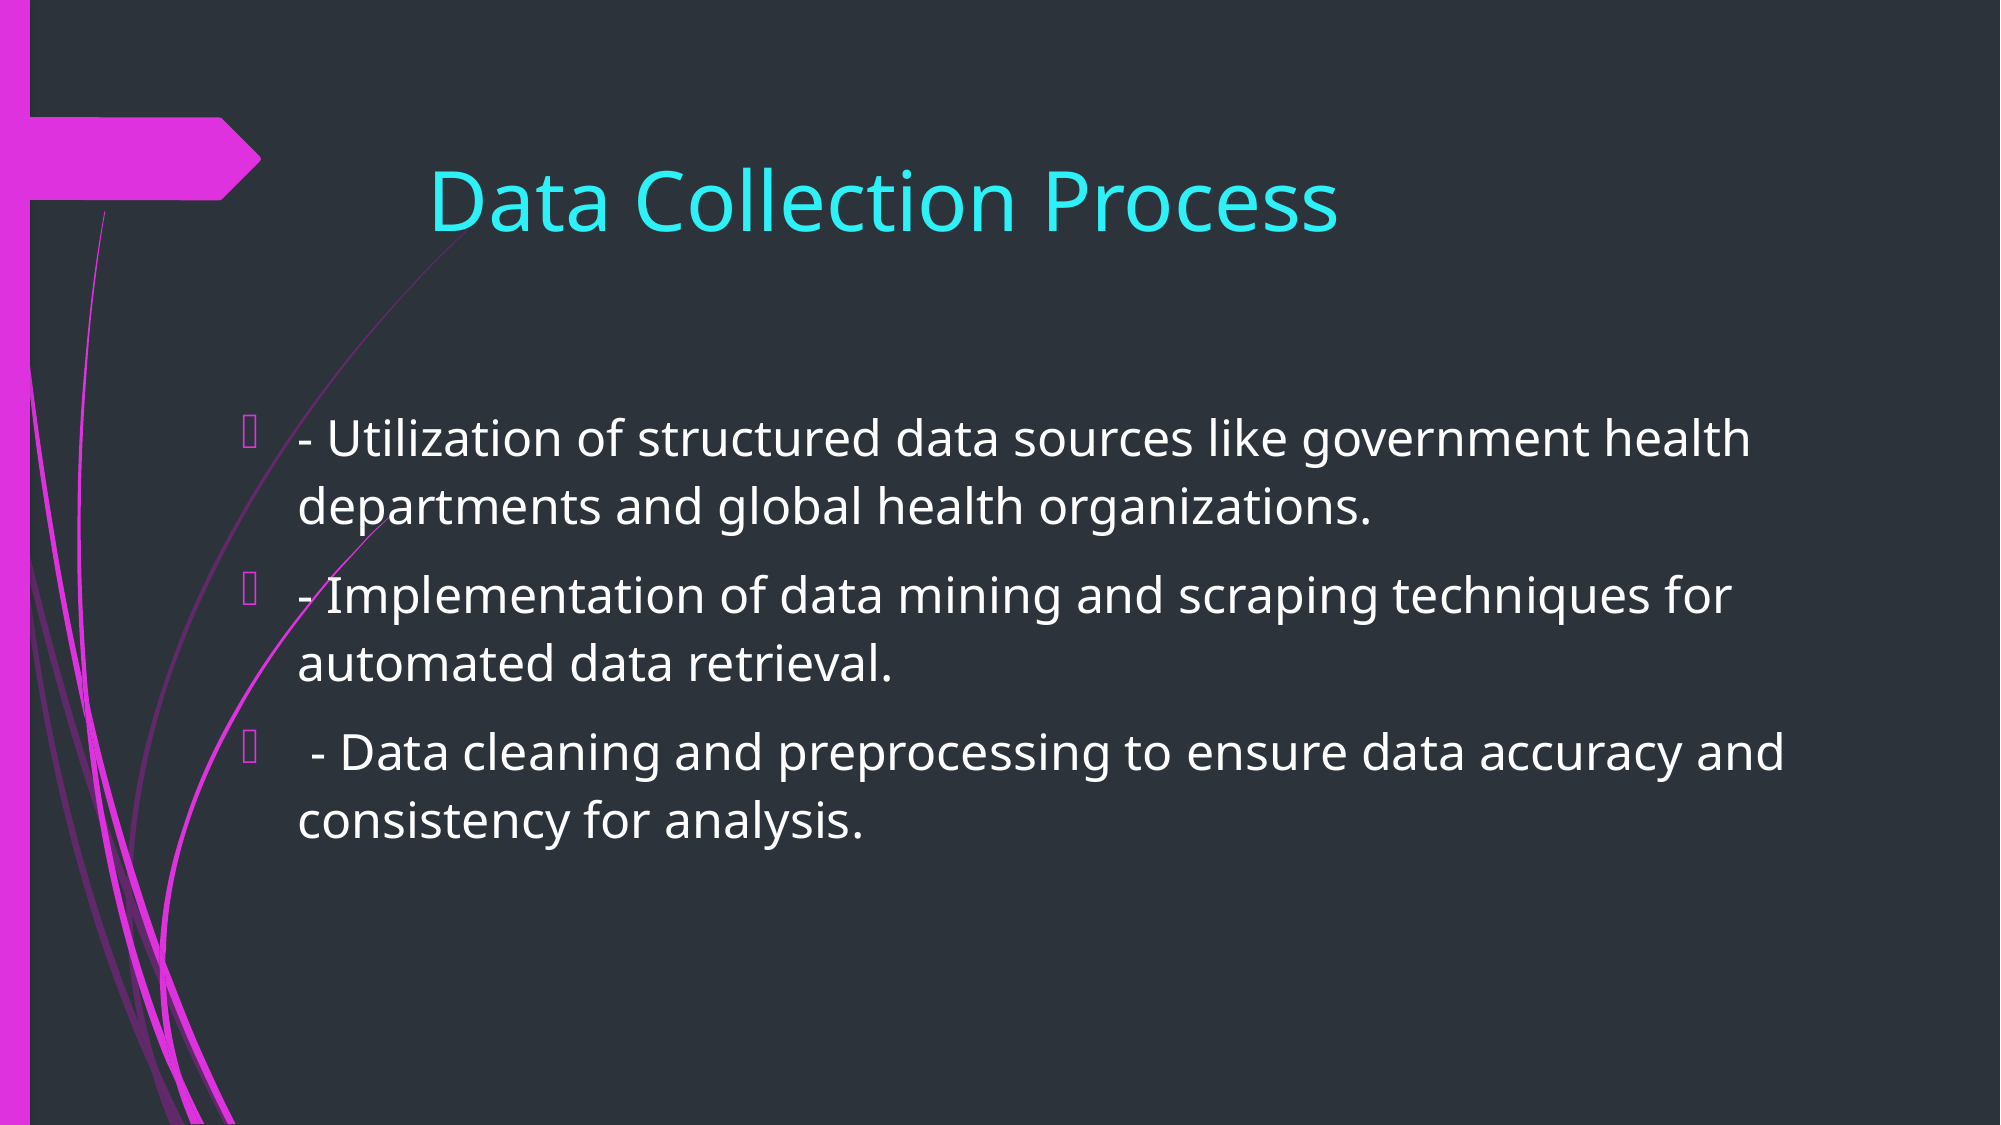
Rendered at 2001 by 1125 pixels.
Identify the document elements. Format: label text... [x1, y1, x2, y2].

title Data Collection Process [412, 135, 2000, 324]
list - Utilization of structured data sources like government health departments and global health organizations. - Implementation of data mining and scraping techniques for automated data retrieval. - Data cleaning and preprocessing to ensure data accuracy and consistency for analysis. [226, 323, 1952, 1037]
